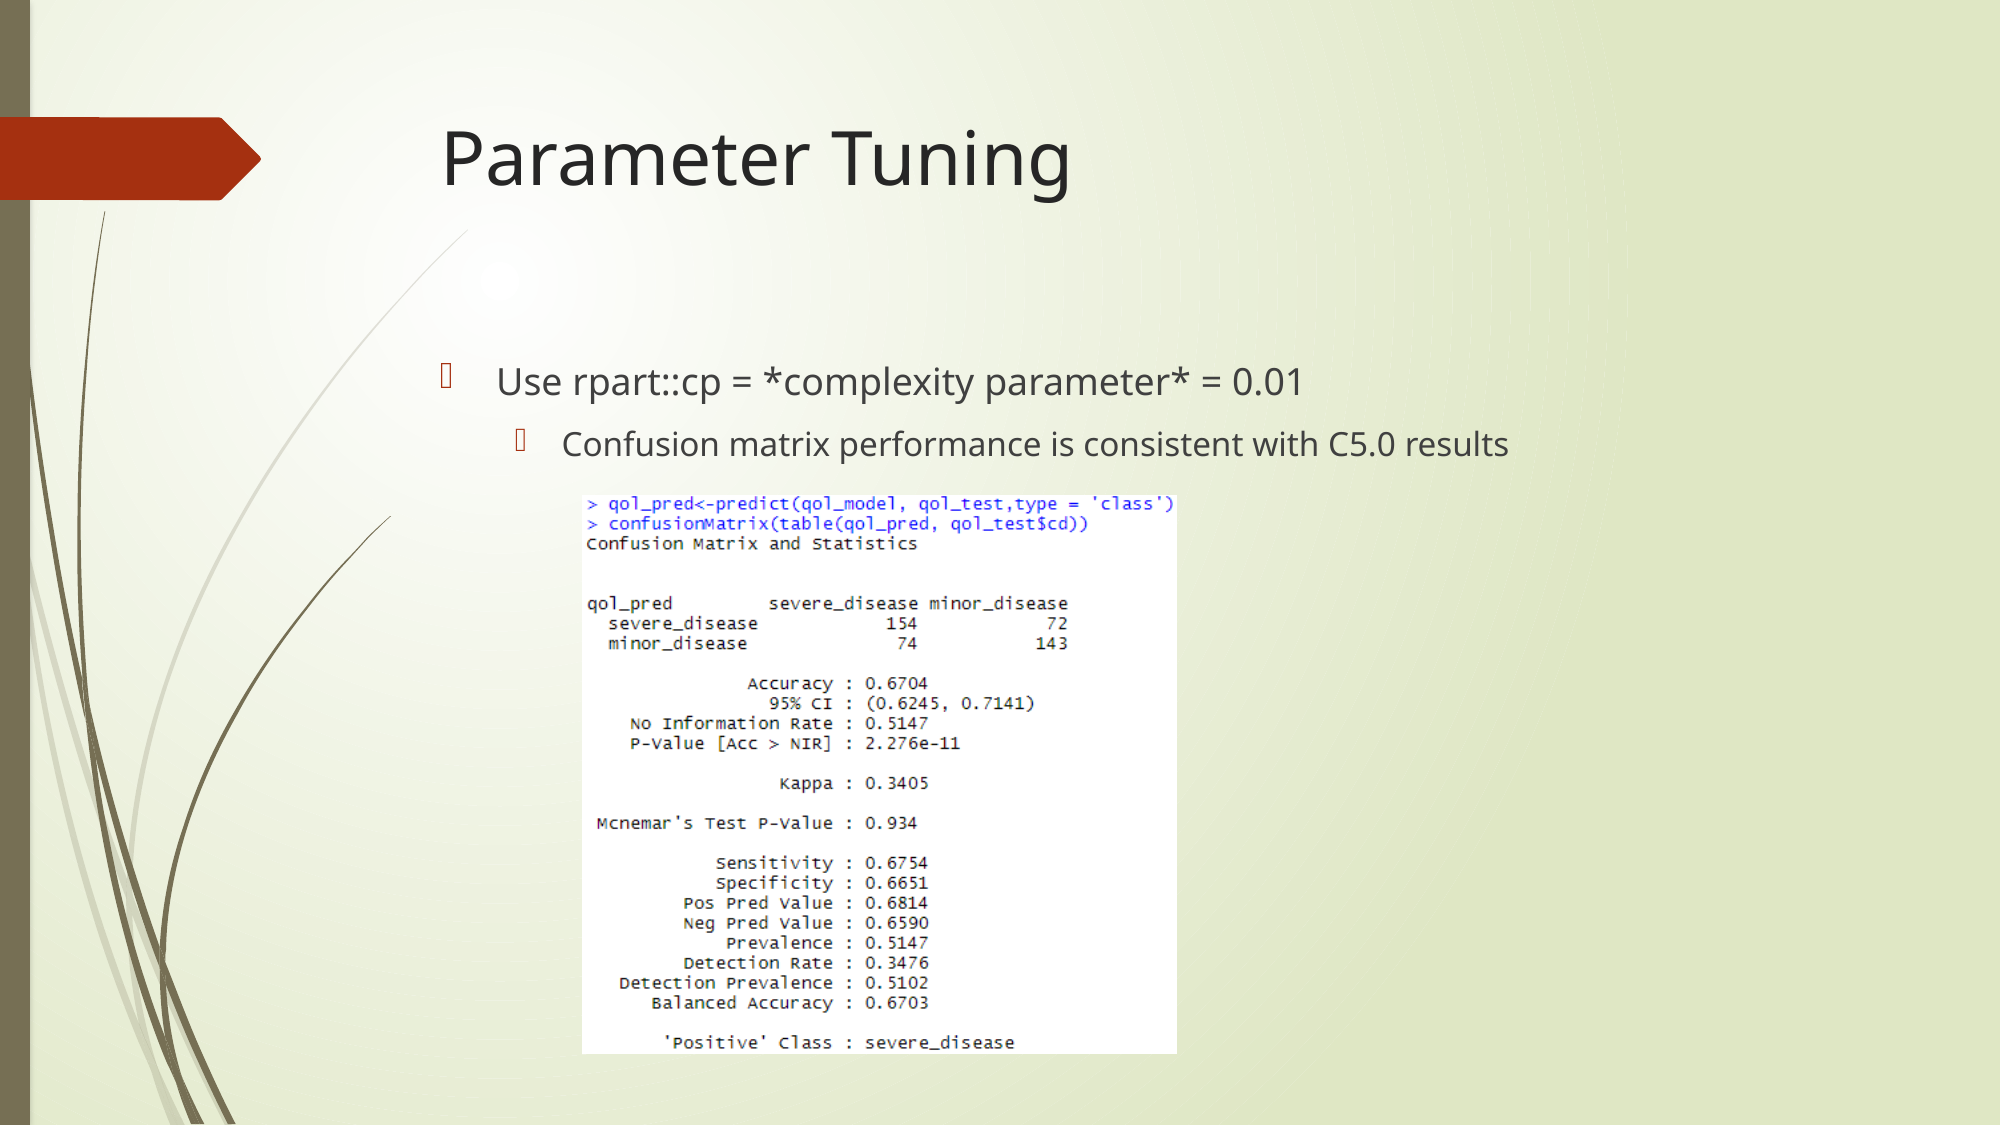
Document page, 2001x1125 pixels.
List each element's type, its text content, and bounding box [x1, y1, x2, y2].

title Parameter Tuning [425, 102, 1888, 313]
picture [582, 495, 1177, 1054]
list Use rpart::cp = *complexity parameter* = 0.01 Confusion matrix performance is consistent with C5.0 results [424, 350, 1888, 970]
